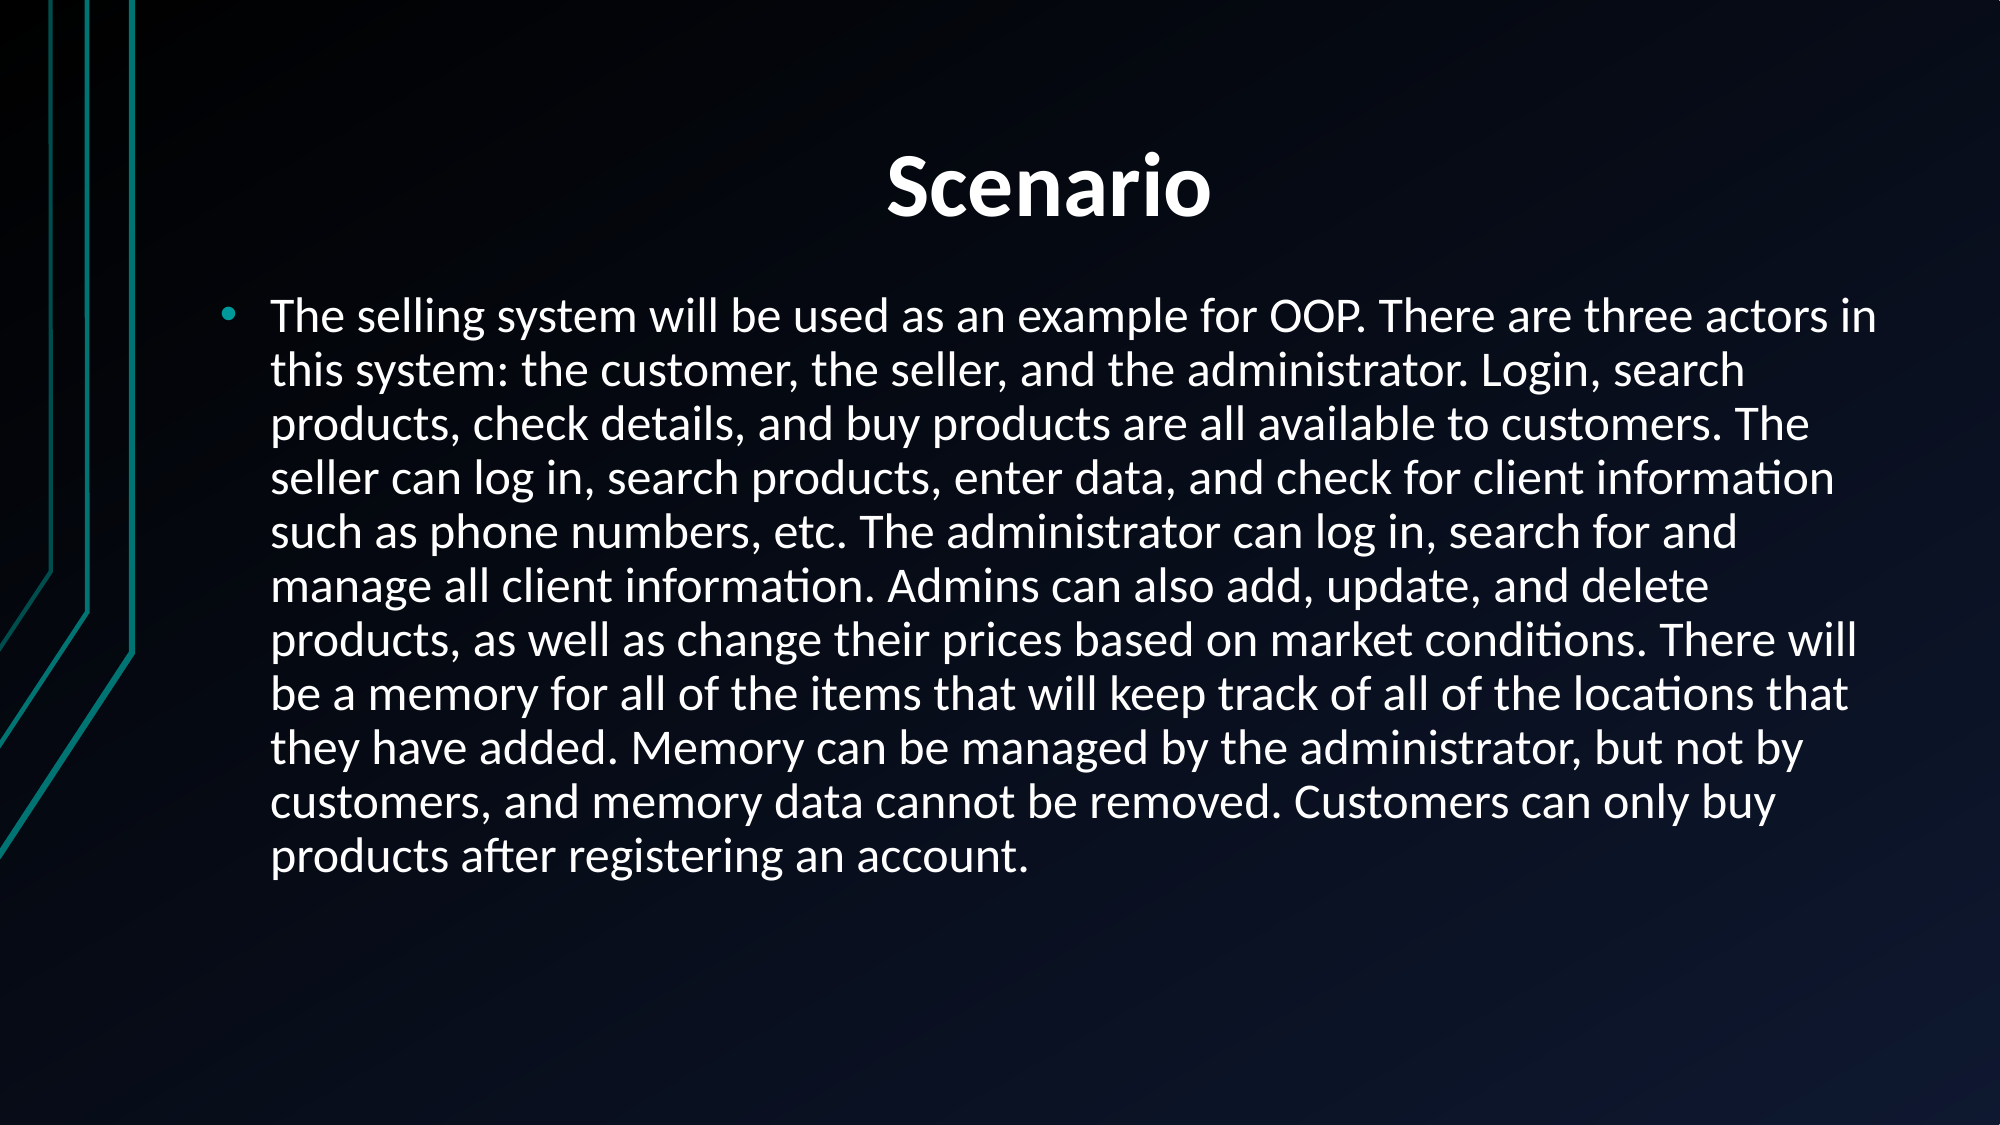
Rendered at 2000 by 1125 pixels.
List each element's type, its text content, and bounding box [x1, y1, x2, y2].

title Scenario [199, 45, 1900, 246]
list The selling system will be used as an example for OOP. There are three actors in this system: the customer, the seller, and the administrator. Login, search products, check details, and buy products are all available to customers. The seller can log in, search products, enter data, and check for client information such as phone numbers, etc. The administrator can log in, search for and manage all client information. Admins can also add, update, and delete products, as well as change their prices based on market conditions. There will be a memory for all of the items that will keep track of all of the locations that they have added. Memory can be managed by the administrator, but not by customers, and memory data cannot be removed. Customers can only buy products after registering an account. [199, 279, 1900, 1012]
